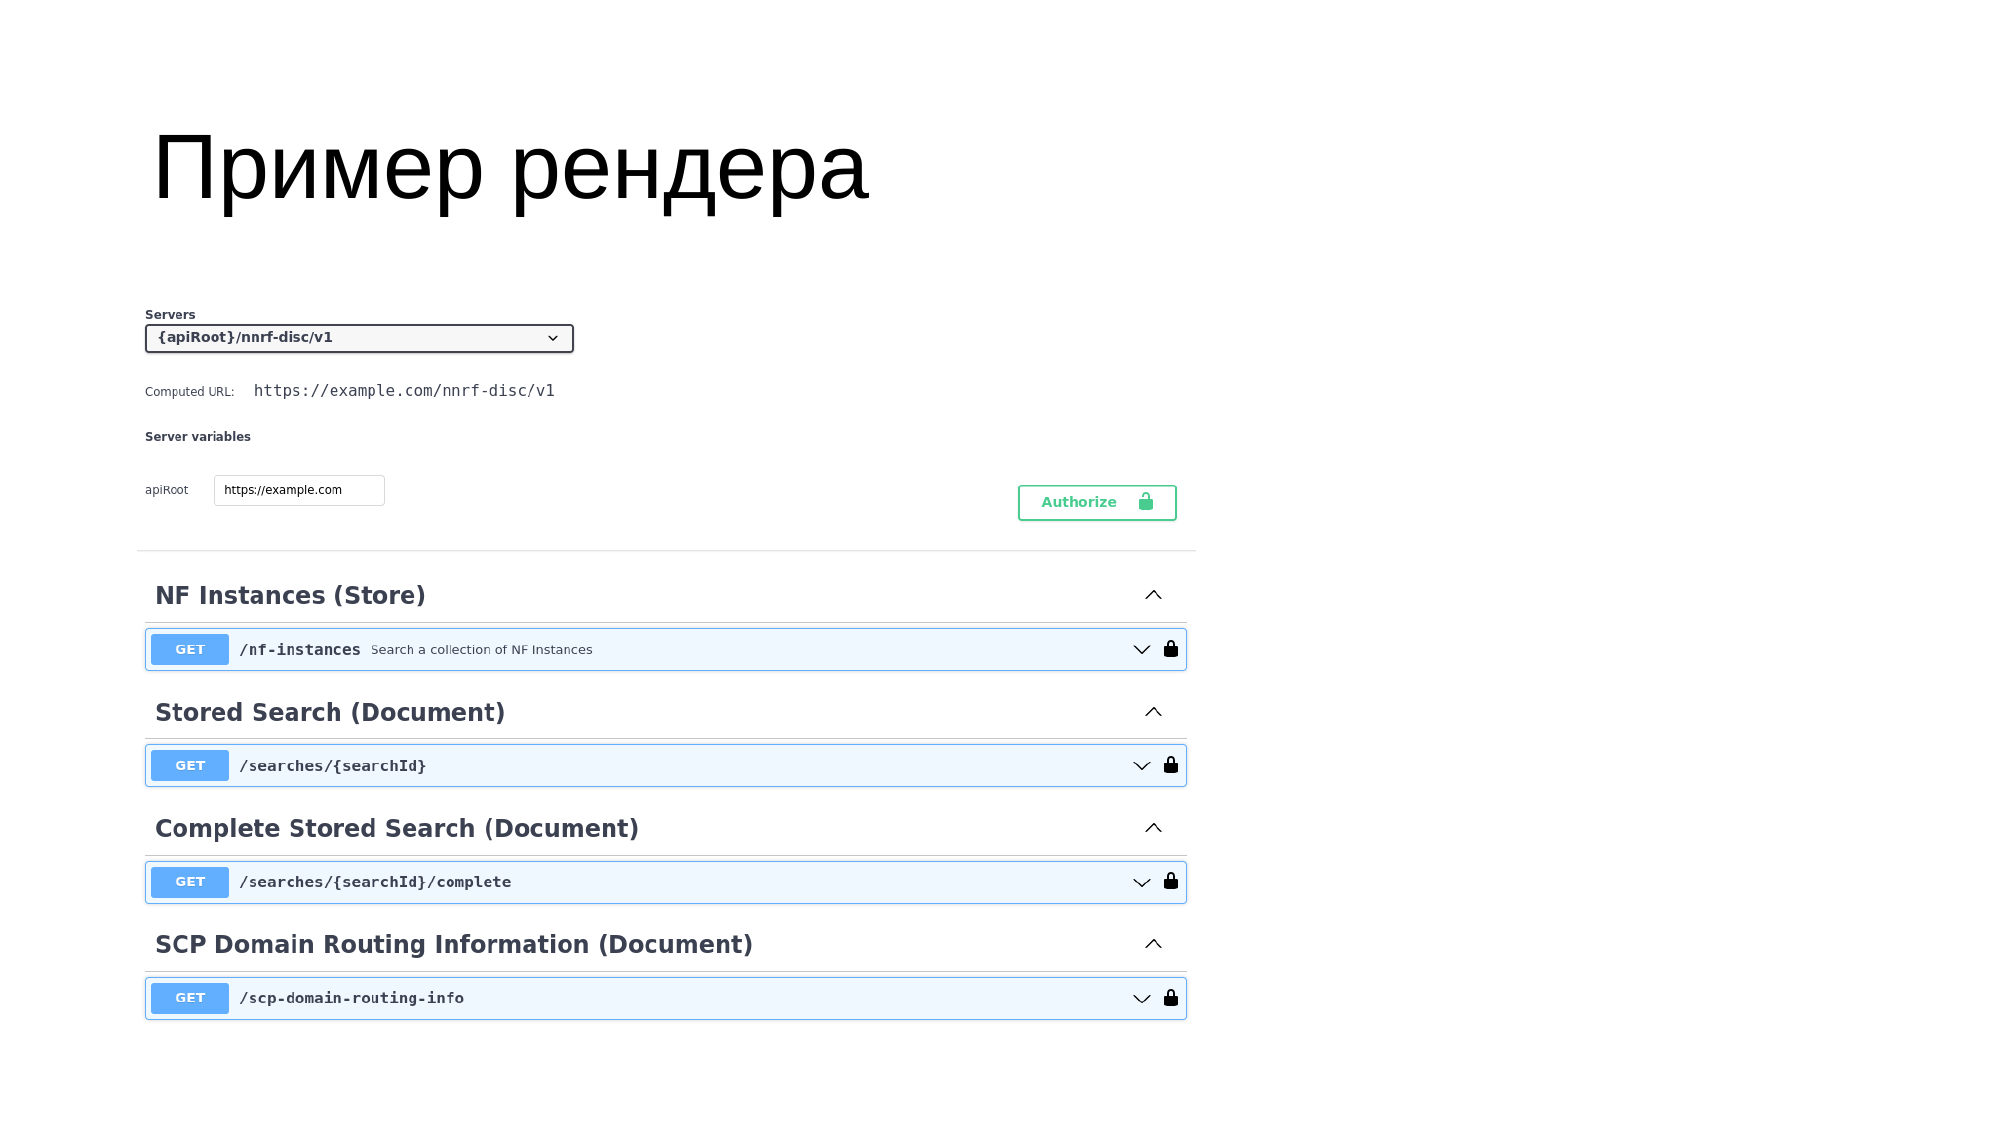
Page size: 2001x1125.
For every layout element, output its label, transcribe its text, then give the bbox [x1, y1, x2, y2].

title Пример рендера [137, 59, 1863, 278]
picture [137, 289, 1196, 1041]
